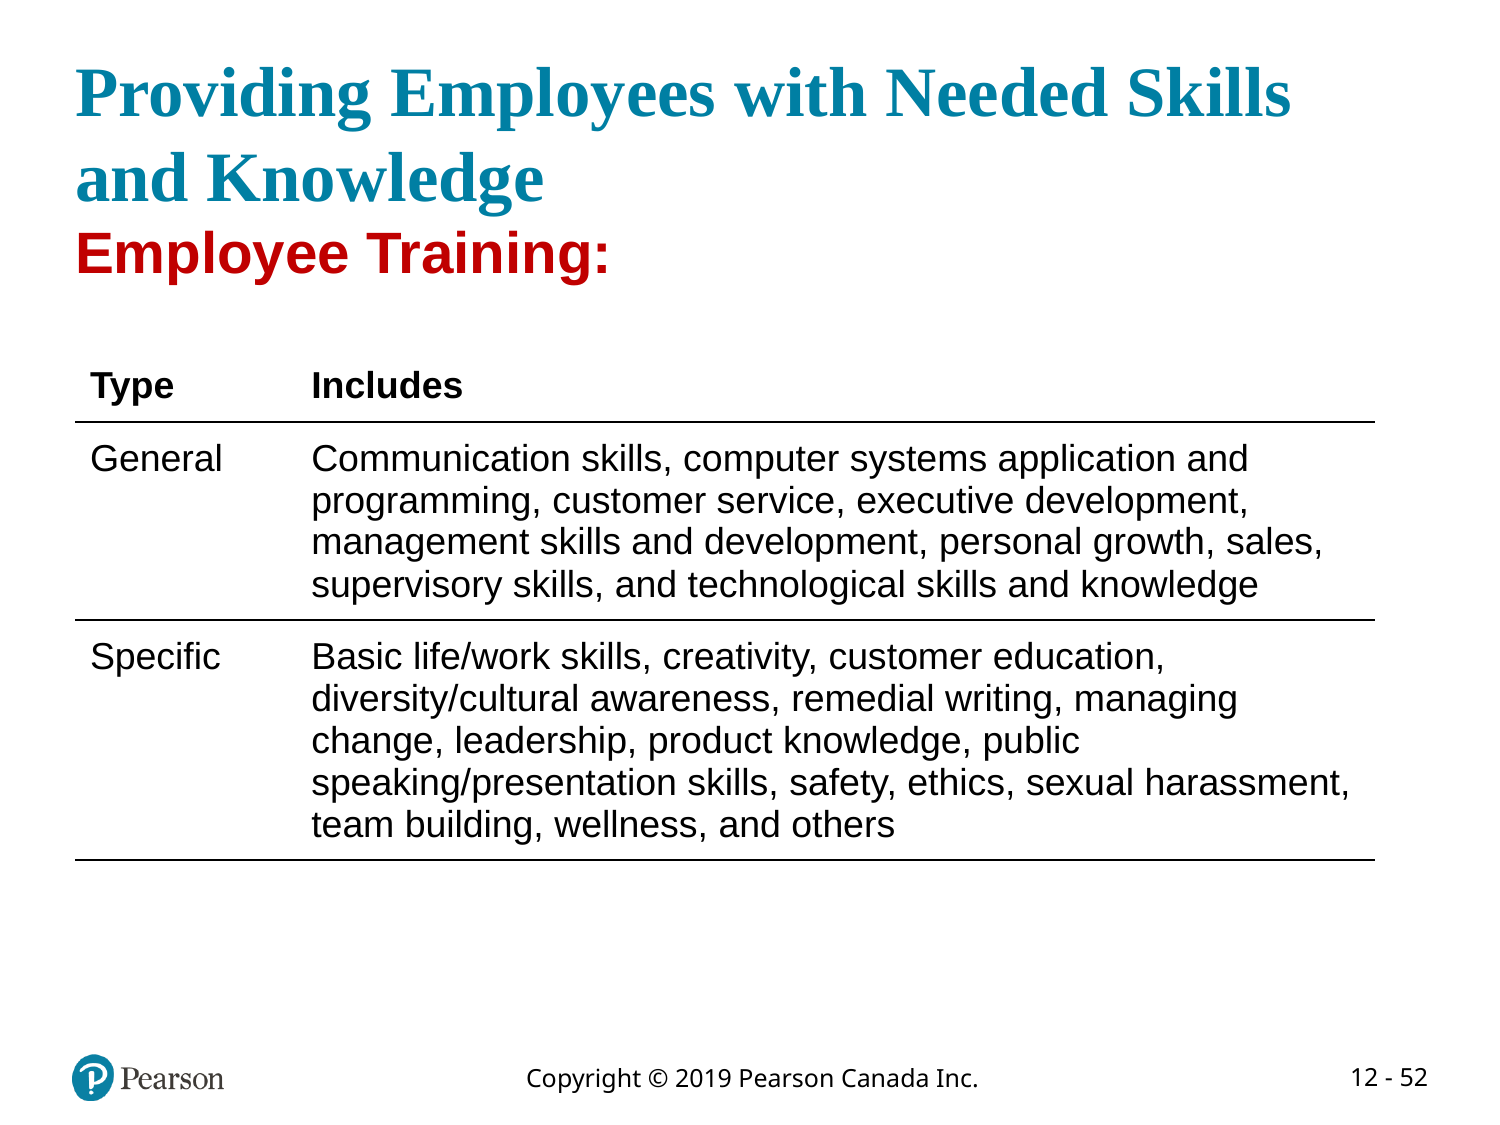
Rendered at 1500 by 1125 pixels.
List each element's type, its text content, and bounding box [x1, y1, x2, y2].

picture [72, 1087, 83, 1101]
table_cell General [75, 423, 296, 619]
table_header Includes [296, 350, 1375, 421]
table_cell Basic life/work skills, creativity, customer education, diversity/cultural awareness, remedial writing, managing change, leadership, product knowledge, public speaking/presentation skills, safety, ethics, sexual harassment, team building, wellness, and others [296, 621, 1375, 859]
picture [72, 1054, 89, 1072]
title Providing Employees with Needed Skills and Knowledge [75, 35, 1425, 215]
table_cell Communication skills, computer systems application and programming, customer service, executive development, management skills and development, personal growth, sales, supervisory skills, and technological skills and knowledge [296, 423, 1375, 619]
table_header Type [75, 350, 296, 421]
picture [99, 1054, 224, 1101]
picture [81, 1064, 107, 1089]
table_cell Specific [75, 621, 296, 859]
list Employee Training: [75, 215, 1425, 958]
